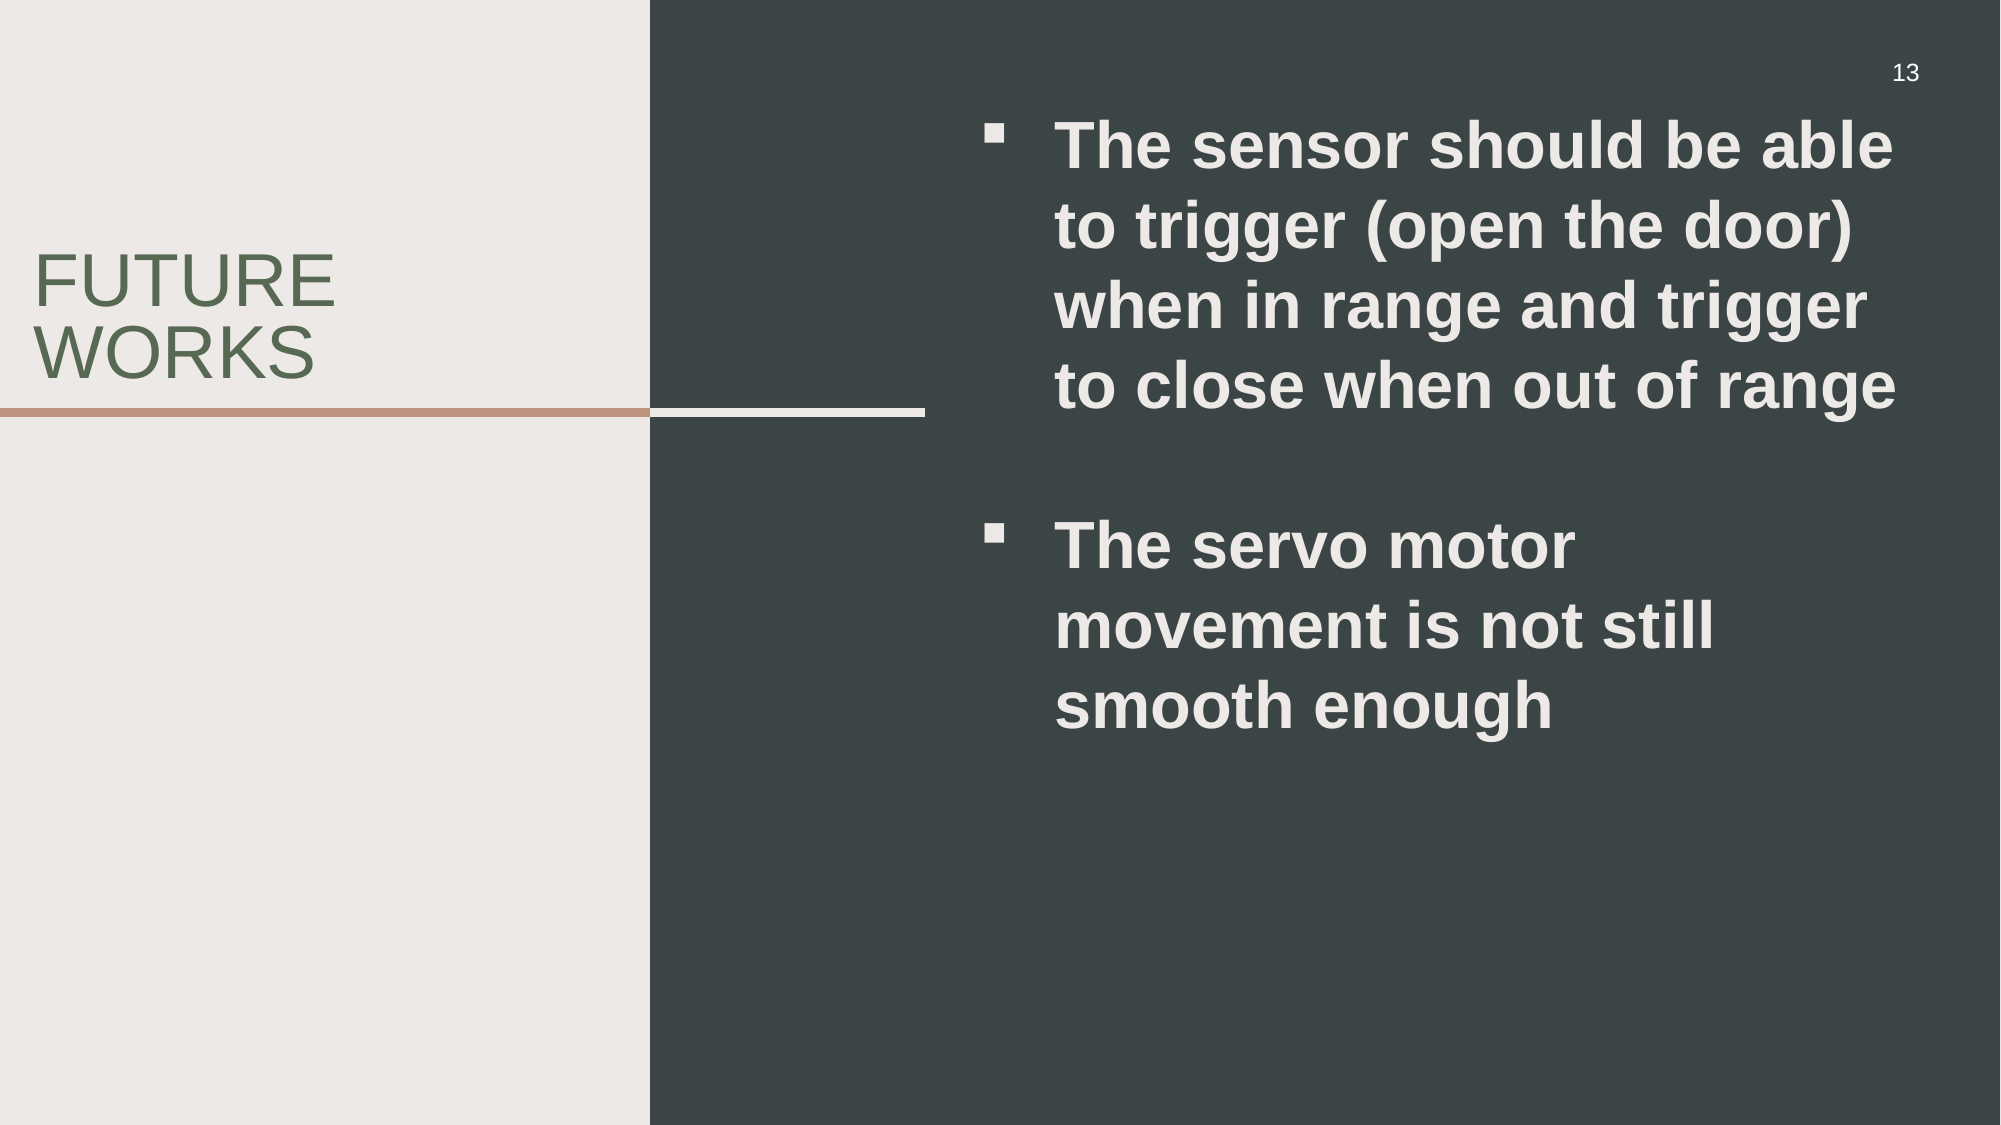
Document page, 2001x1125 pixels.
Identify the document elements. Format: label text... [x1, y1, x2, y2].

title Future Works [19, 241, 640, 393]
slide_number 13 [1660, 49, 1935, 95]
list The sensor should be able to trigger (open the door) when in range and trigger to close when out of range The servo motor movement is not still smooth enough [964, 94, 1933, 1076]
